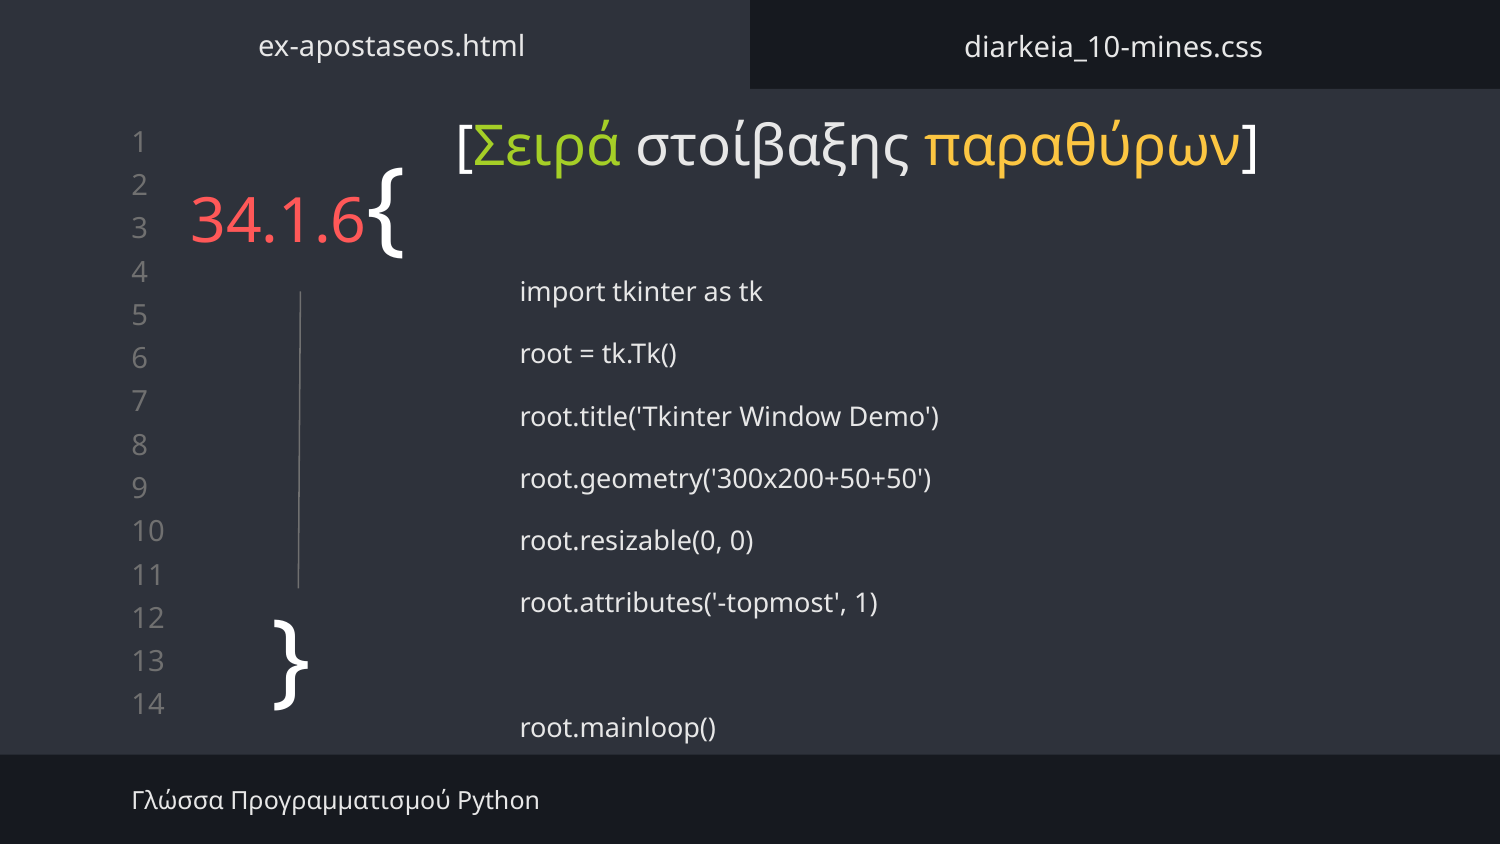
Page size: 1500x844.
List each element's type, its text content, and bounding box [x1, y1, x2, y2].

subtitle ex-apostaseos.html [16, 15, 767, 74]
subtitle import tkinter as tk root = tk.Tk() root.title('Tkinter Window Demo') root.geometry('300x200+50+50') root.resizable(0, 0) root.attributes('-topmost', 1) root.mainloop() [504, 466, 1091, 547]
title 34.1.6{ [156, 110, 441, 292]
subtitle Γλώσσα Προγραμματισμού Python [116, 770, 915, 829]
text_box } [256, 588, 340, 717]
title [Σειρά στοίβαξης παραθύρων] [440, 99, 1466, 188]
subtitle diarkeia_10-mines.css [738, 16, 1489, 75]
